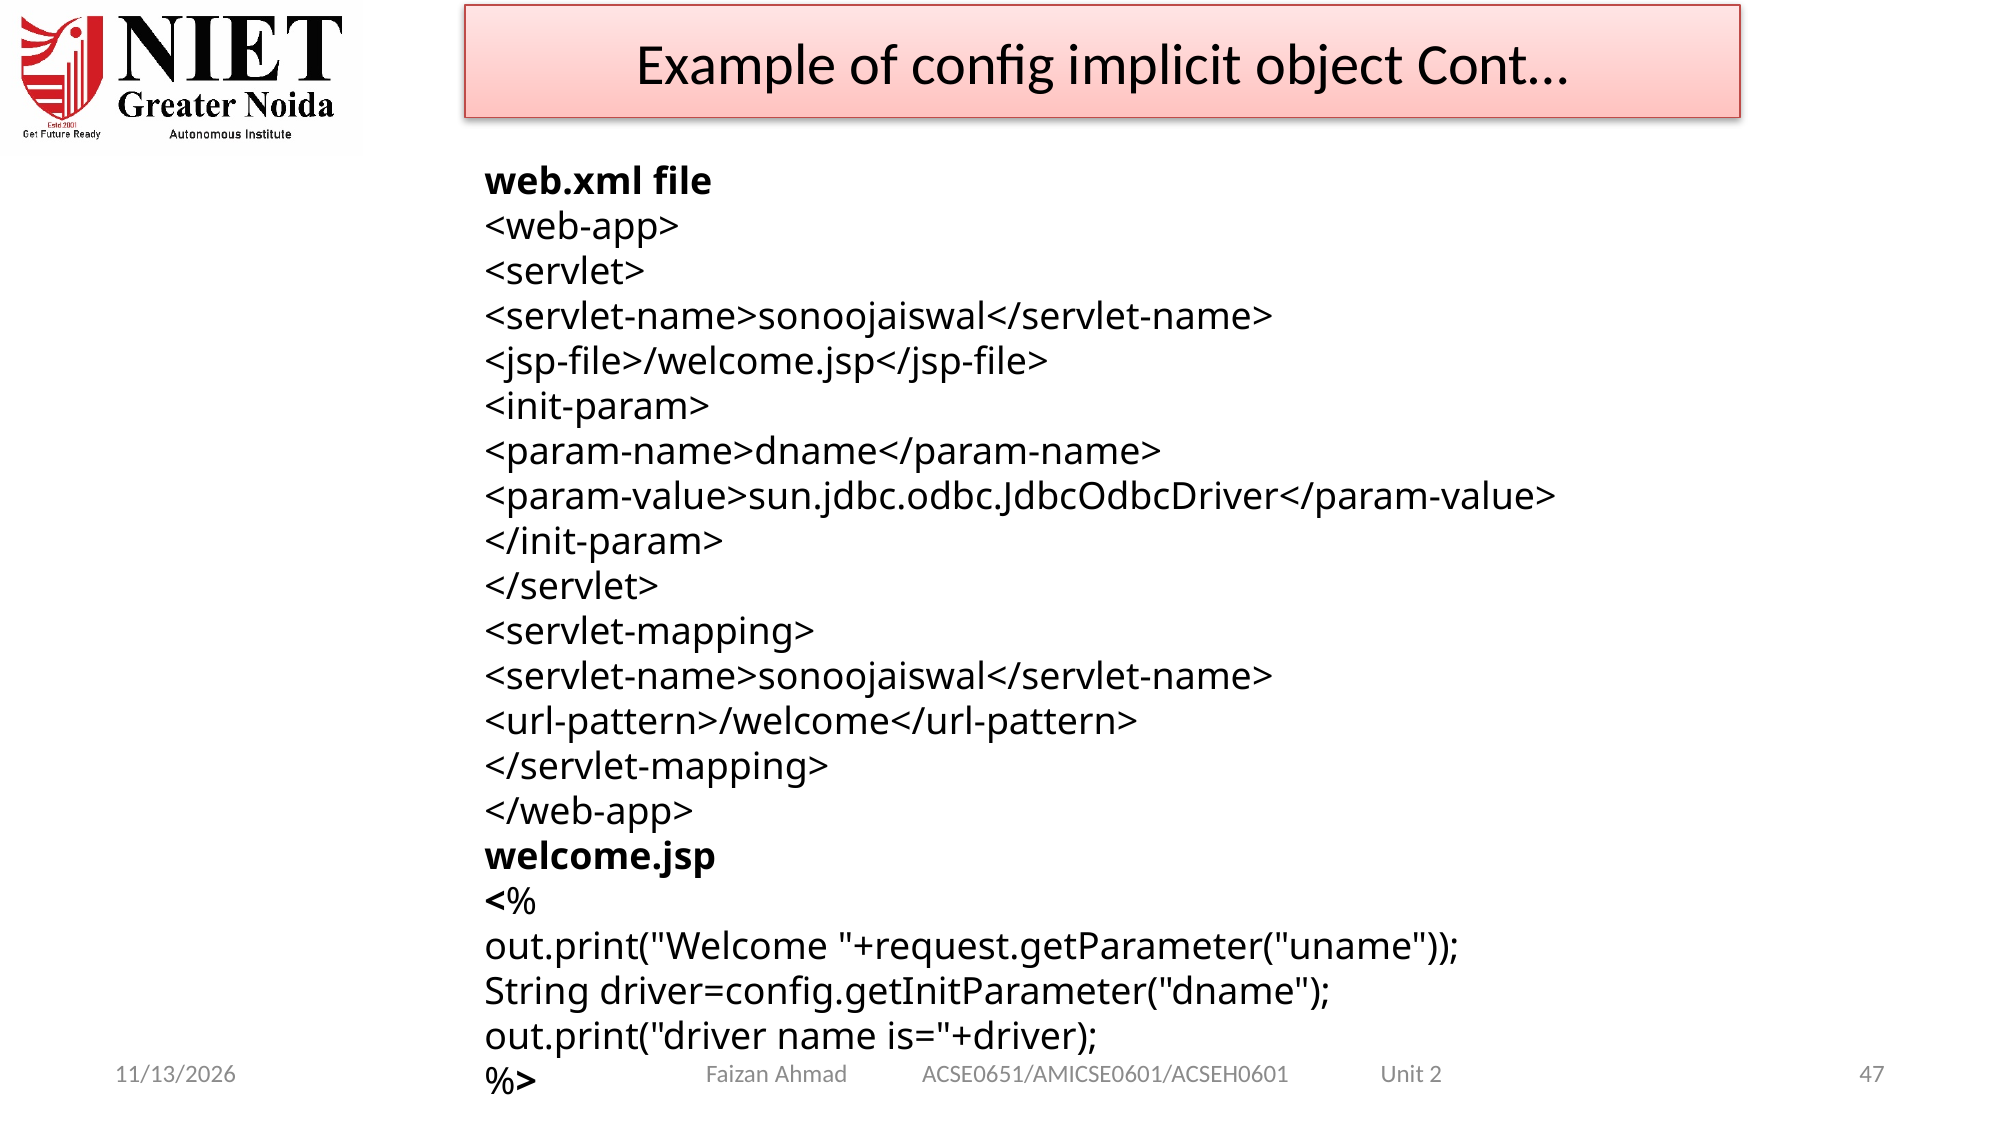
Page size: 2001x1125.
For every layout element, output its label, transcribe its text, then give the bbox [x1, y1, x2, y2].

picture [0, 0, 363, 156]
text_box web.xml file <web-app> <servlet> <servlet-name>sonoojaiswal</servlet-name> <jsp-file>/welcome.jsp</jsp-file> <init-param> <param-name>dname</param-name> <param-value>sun.jdbc.odbc.JdbcOdbcDriver</param-value> </init-param> </servlet> <servlet-mapping> <servlet-name>sonoojaiswal</servlet-name> <url-pattern>/welcome</url-pattern> </servlet-mapping> </web-app> welcome.jsp <% out.print("Welcome "+request.getParameter("uname")); String driver=config.getInitParameter("dname"); out.print("driver name is="+driver); %> [469, 149, 1675, 1125]
text_box Example of config implicit object Cont… [464, 4, 1741, 118]
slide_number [99, 1042, 469, 1103]
slide_number 47 [1675, 1042, 1900, 1103]
